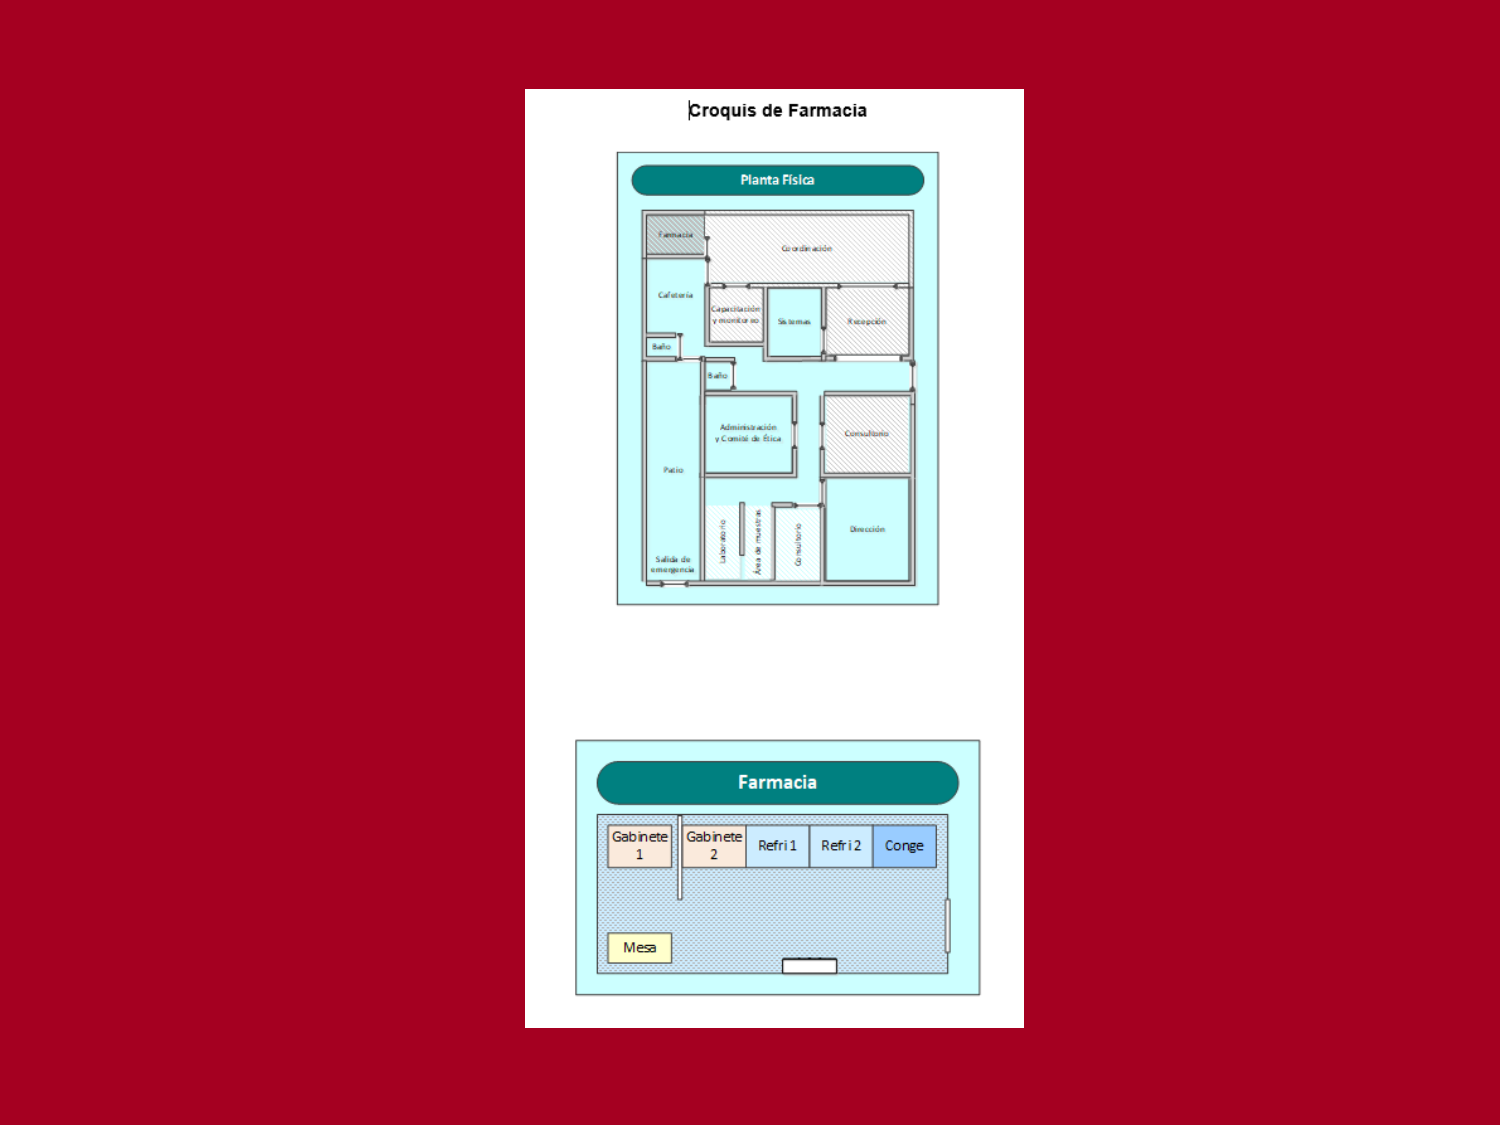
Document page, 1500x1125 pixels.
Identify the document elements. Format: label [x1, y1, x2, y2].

picture [525, 89, 1024, 1028]
